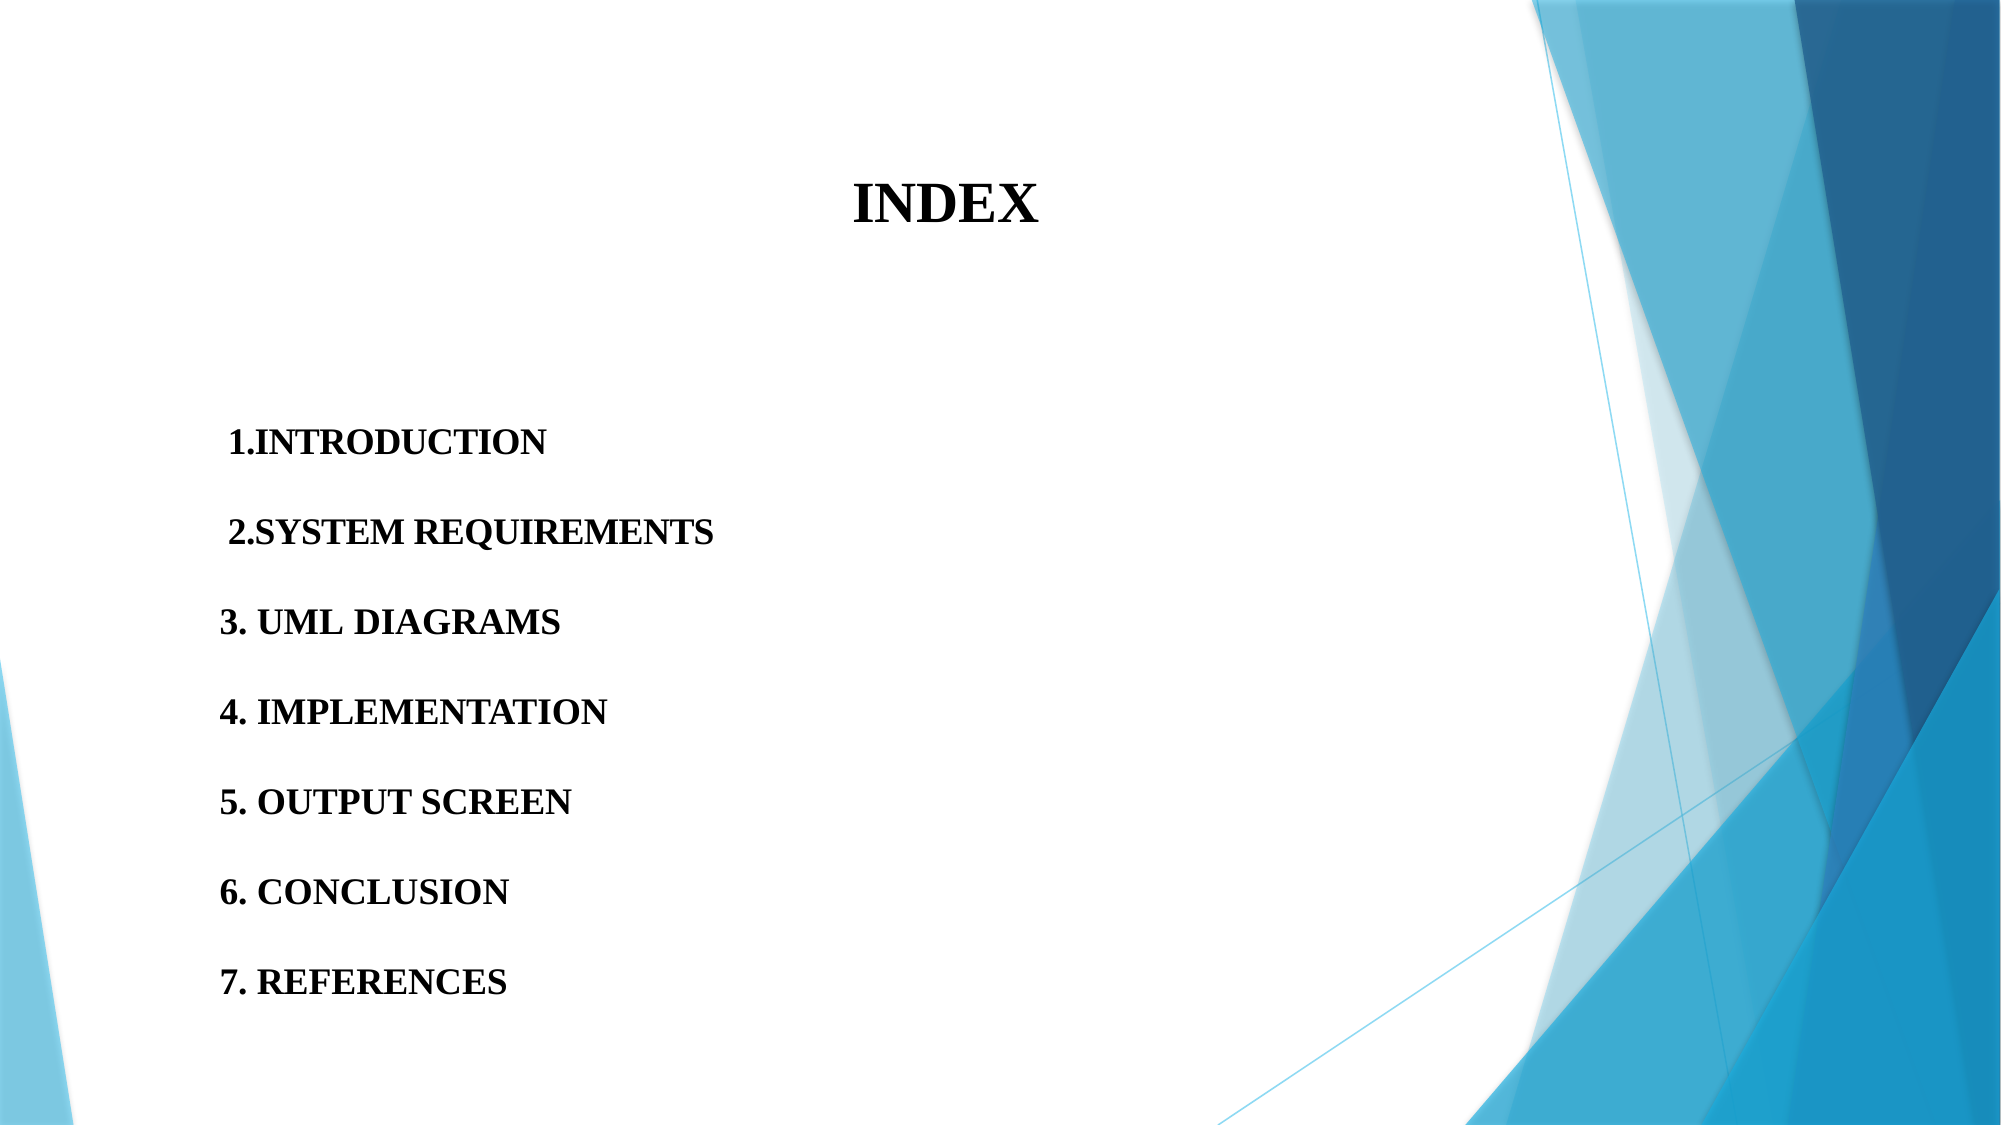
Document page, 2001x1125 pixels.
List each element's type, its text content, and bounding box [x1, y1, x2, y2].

text_box 1.INTRODUCTION 2.SYSTEM REQUIREMENTS 3. UML DIAGRAMS 4. IMPLEMENTATION 5. OUTPUT SCREEN 6. CONCLUSION 7. REFERENCES [217, 324, 788, 1002]
title INDEX [849, 162, 1084, 353]
